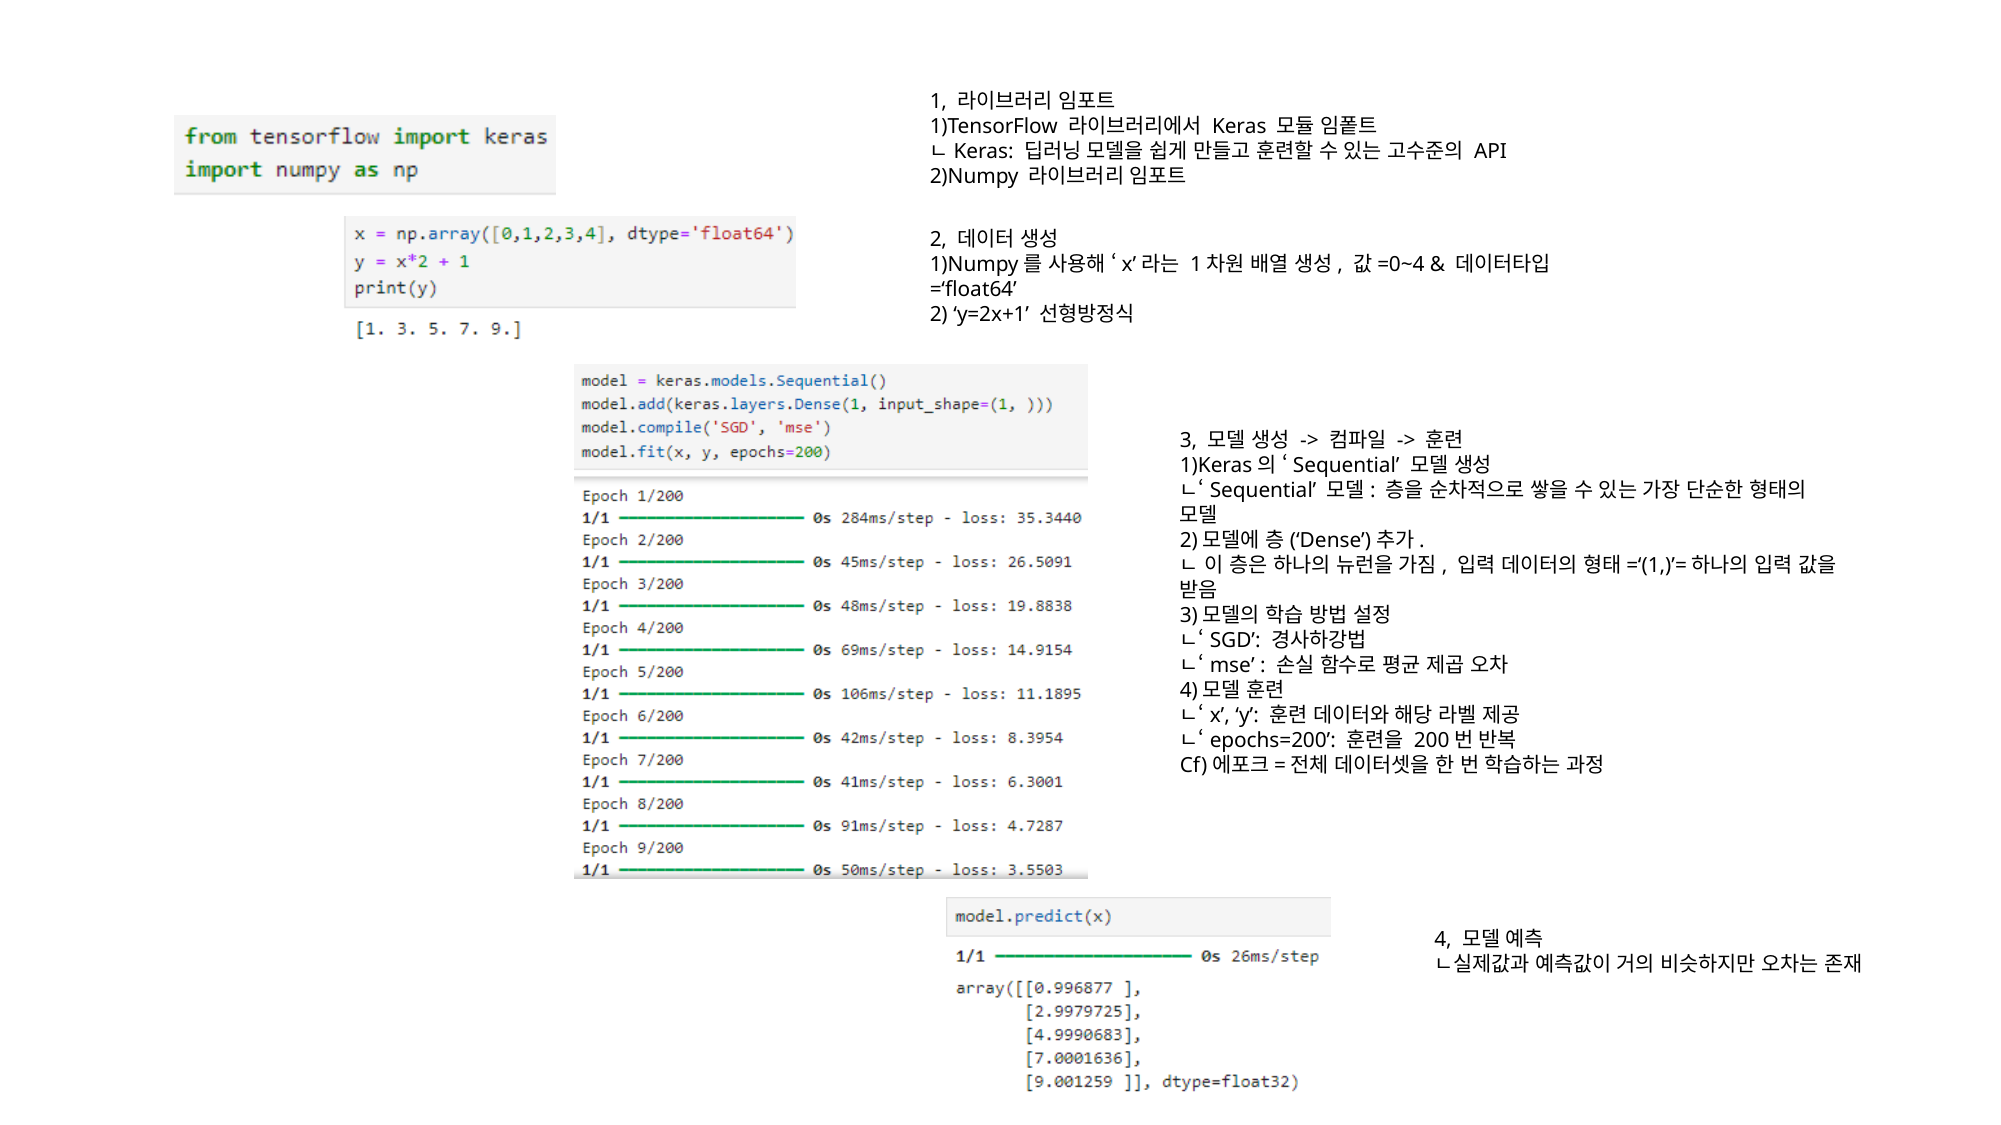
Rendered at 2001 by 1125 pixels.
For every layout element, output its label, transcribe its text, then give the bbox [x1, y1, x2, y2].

text_box 1, 라이브러리 임포트 1)TensorFlow 라이브러리에서 Keras 모듈 임퐅트 ㄴKeras: 딥러닝 모델을 쉽게 만들고 훈련할 수 있는 고수준의 API 2)Numpy 라이브러리 임포트 [915, 80, 1746, 196]
text_box 3, 모델 생성 -> 컴파일 -> 훈련 1)Keras의 ‘Sequential’ 모델 생성 ㄴ‘Sequential’ 모델: 층을 순차적으로 쌓을 수 있는 가장 단순한 형태의 모델 2)모델에 층(‘Dense’)추가. ㄴ 이 층은 하나의 뉴런을 가짐, 입력 데이터의 형태=‘(1,)’=하나의 입력 값을 받음 3)모델의 학습 방법 설정 ㄴ‘SGD’: 경사하강법 ㄴ‘mse’ : 손실 함수로 평균 제곱 오차 4)모델 훈련 ㄴ‘x’, ‘y’: 훈련 데이터와 해당 라벨 제공 ㄴ‘epochs=200’: 훈련을 200번 반복 Cf)에포크=전체 데이터셋을 한 번 학습하는 과정 [1165, 419, 1862, 784]
picture [946, 897, 1331, 1101]
picture [174, 115, 556, 197]
picture [574, 364, 1088, 879]
text_box 2, 데이터 생성 1)Numpy를 사용해 ‘x’라는 1차원 배열 생성, 값=0~4 & 데이터타입=‘float64’ 2) ‘y=2x+1’ 선형방정식 [915, 218, 1657, 333]
text_box 4, 모델 예측 ㄴ실제값과 예측값이 거의 비슷하지만 오차는 존재 [1419, 918, 1918, 984]
picture [340, 216, 796, 345]
